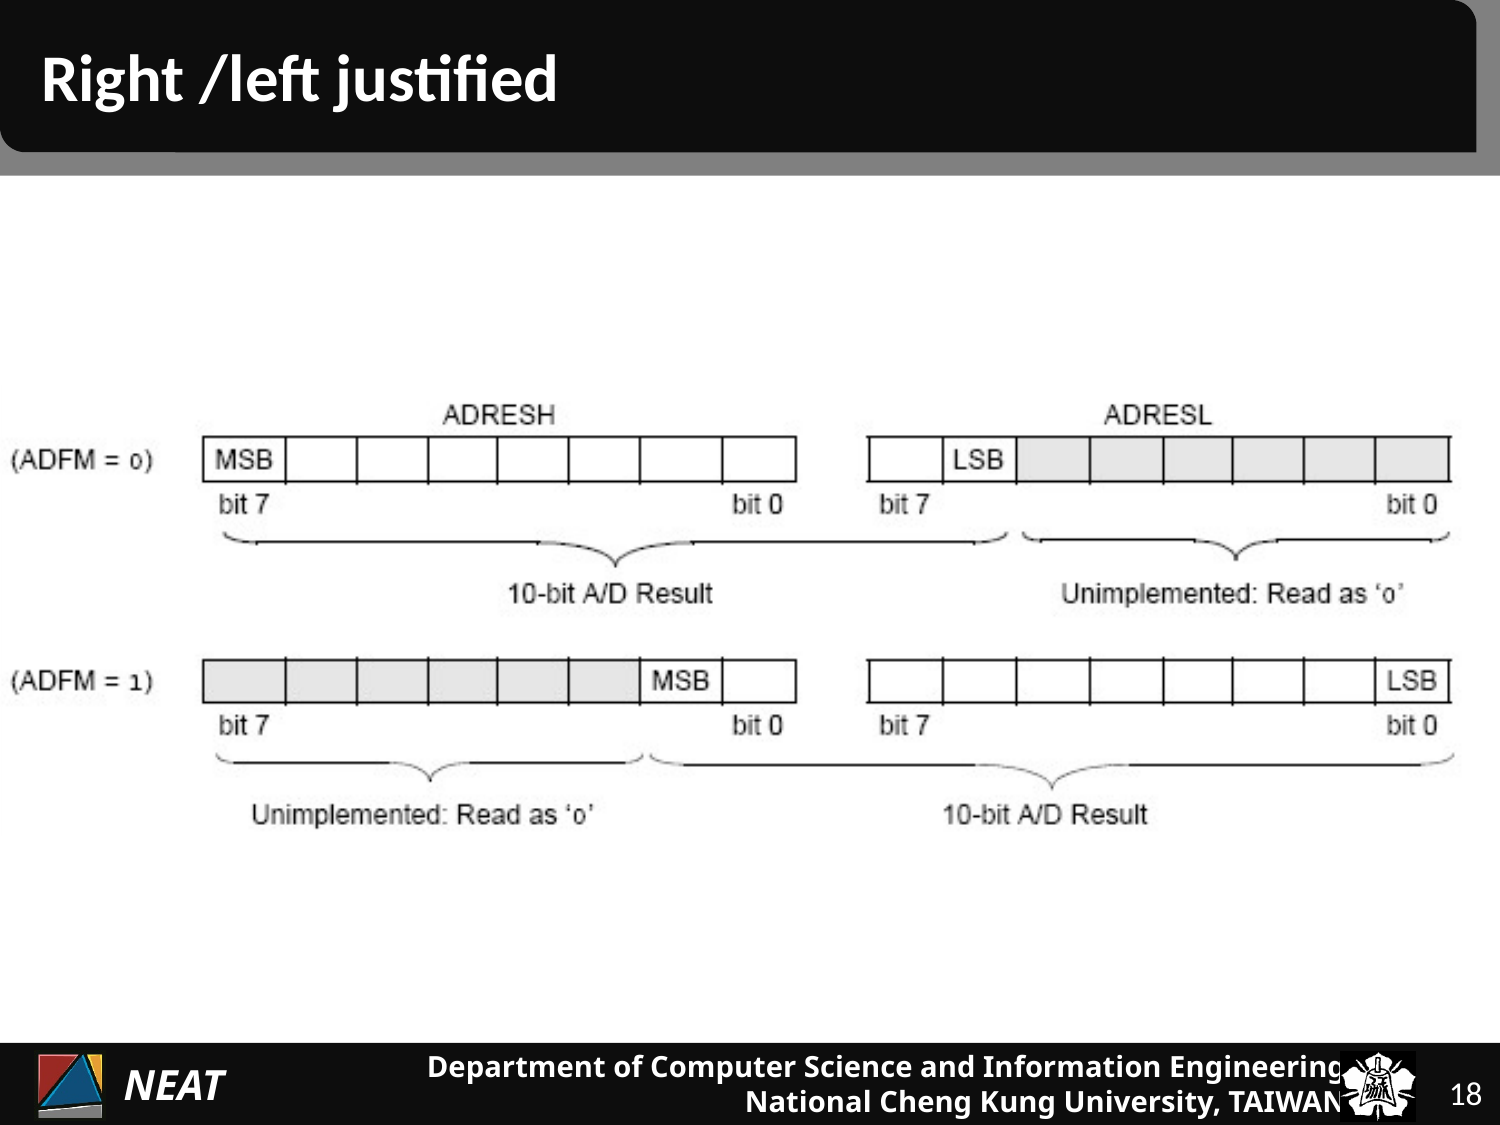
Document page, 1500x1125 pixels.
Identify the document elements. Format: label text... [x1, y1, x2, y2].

title Right /left justified [26, 0, 1376, 149]
picture [34, 1050, 106, 1121]
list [0, 385, 1466, 836]
picture [1340, 1051, 1416, 1122]
